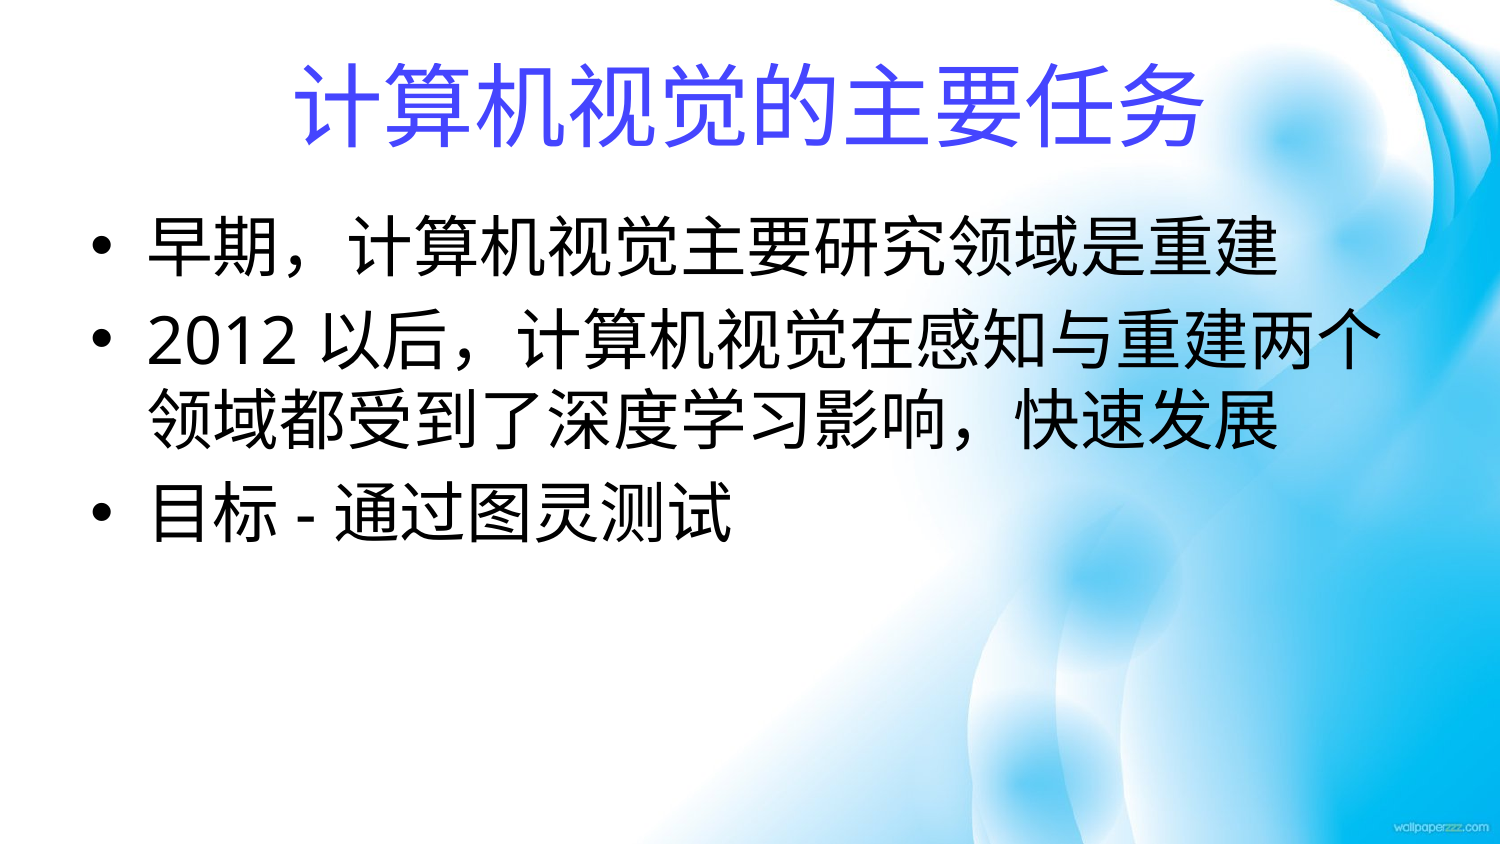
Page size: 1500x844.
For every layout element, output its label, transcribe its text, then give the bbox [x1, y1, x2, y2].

picture [0, 0, 1500, 844]
list 早期，计算机视觉主要研究领域是重建 2012以后，计算机视觉在感知与重建两个领域都受到了深度学习影响，快速发展 目标-通过图灵测试 [75, 196, 1425, 754]
title 计算机视觉的主要任务 [75, 33, 1425, 175]
picture [1395, 823, 1463, 832]
picture [1468, 825, 1489, 831]
